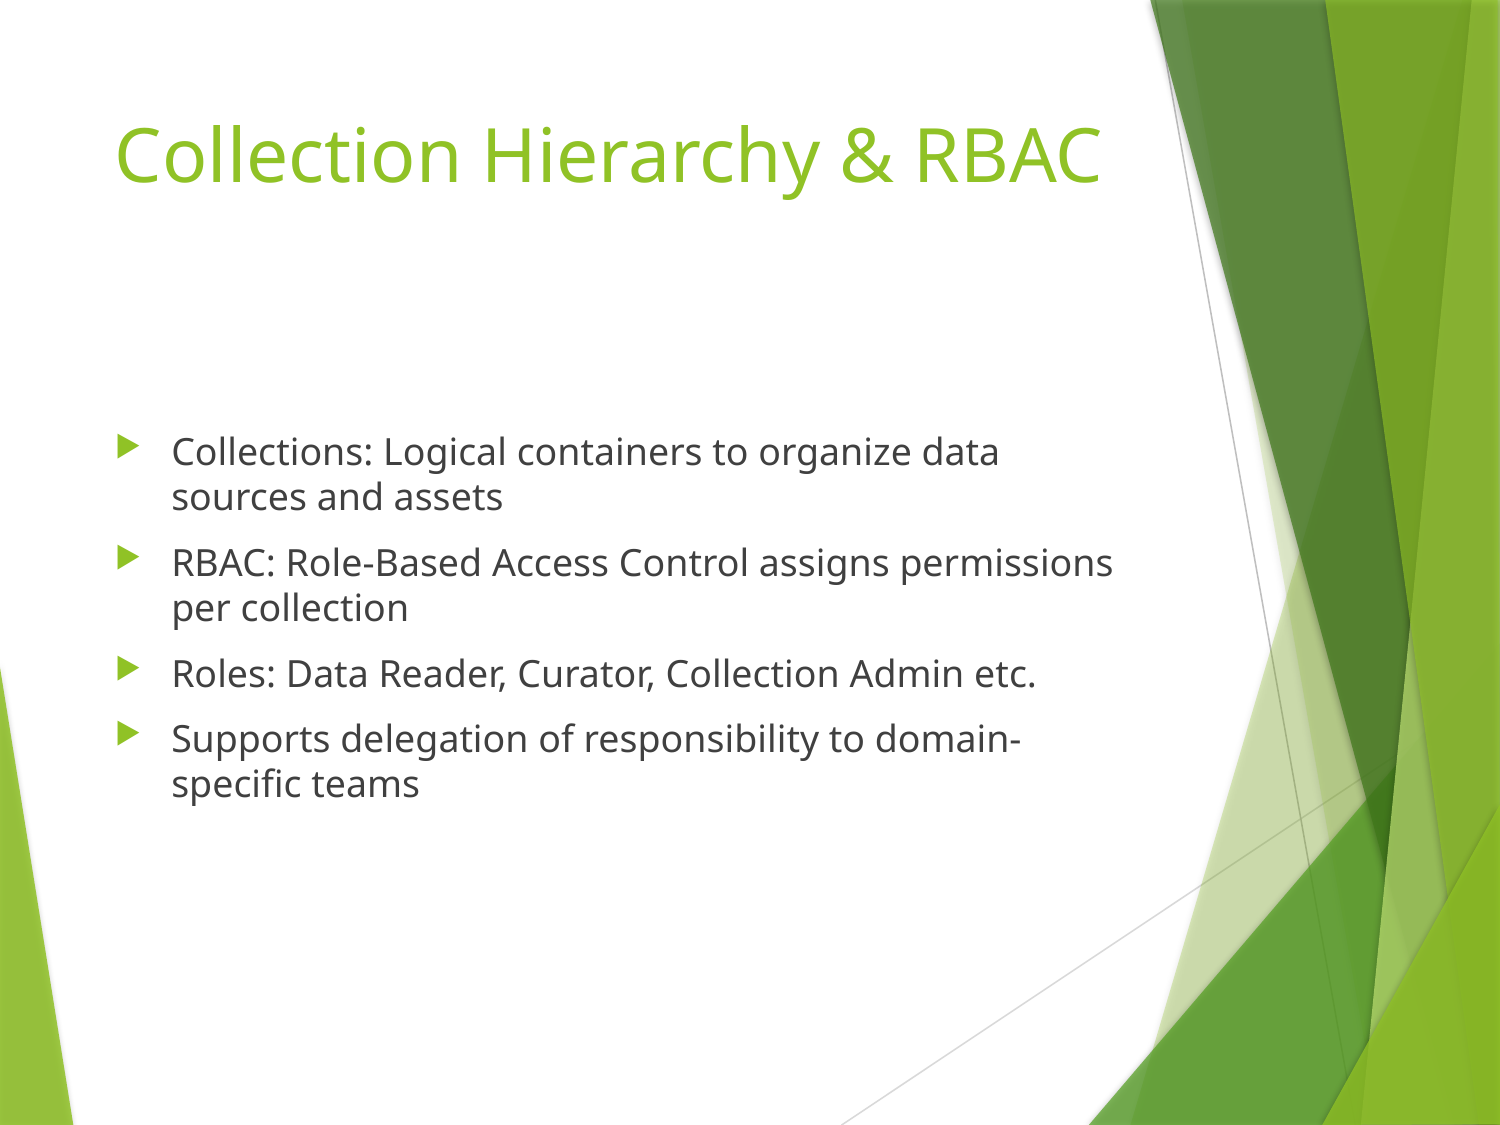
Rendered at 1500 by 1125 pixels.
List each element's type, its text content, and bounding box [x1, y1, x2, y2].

title Collection Hierarchy & RBAC [99, 99, 1142, 317]
list Collections: Logical containers to organize data sources and assets RBAC: Role-Based Access Control assigns permissions per collection Roles: Data Reader, Curator, Collection Admin etc. Supports delegation of responsibility to domain-specific teams [99, 354, 1142, 992]
